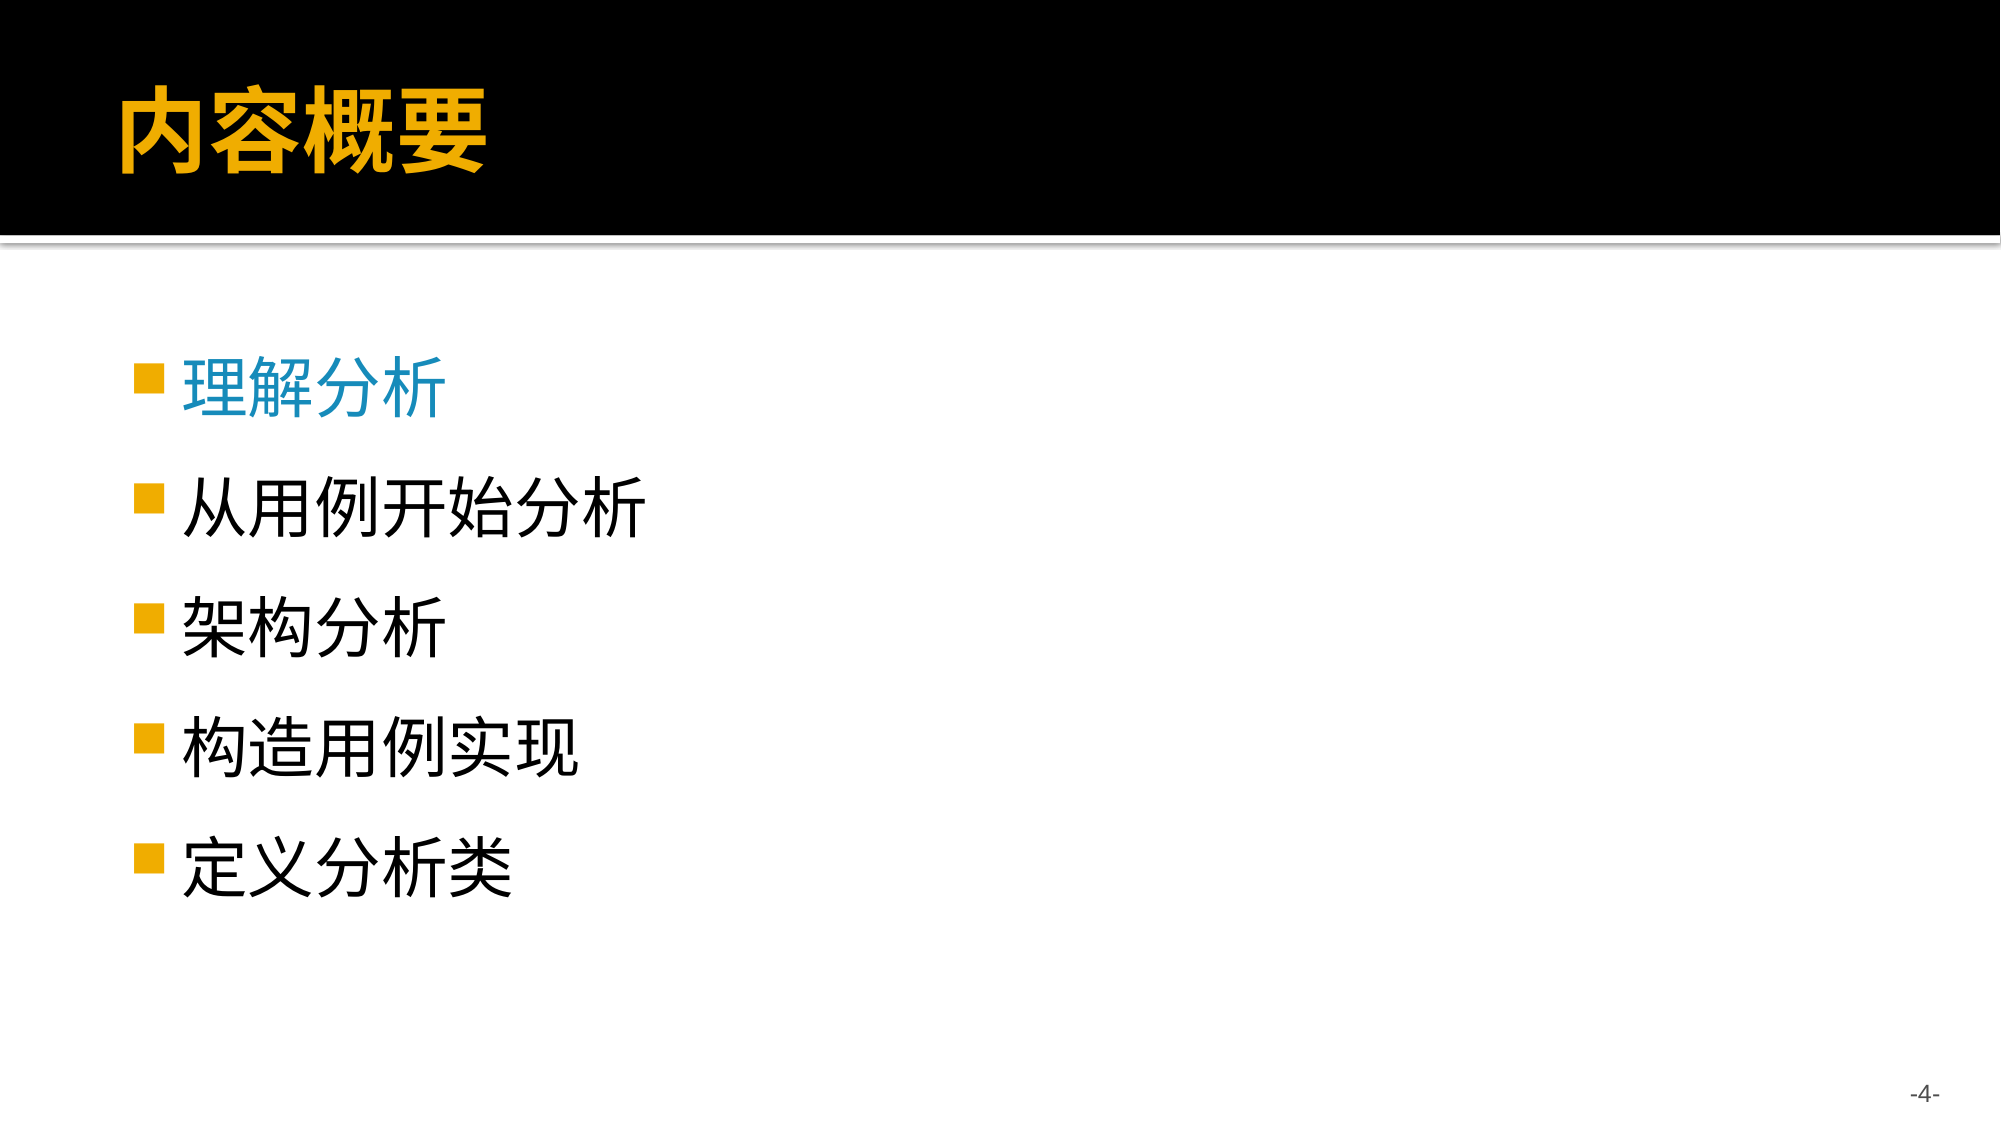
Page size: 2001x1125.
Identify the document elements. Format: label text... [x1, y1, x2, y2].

title 内容概要 [99, 25, 1900, 231]
list 理解分析 从用例开始分析 架构分析 构造用例实现 定义分析类 [99, 291, 1900, 1050]
slide_number -4- [1794, 1062, 1955, 1108]
